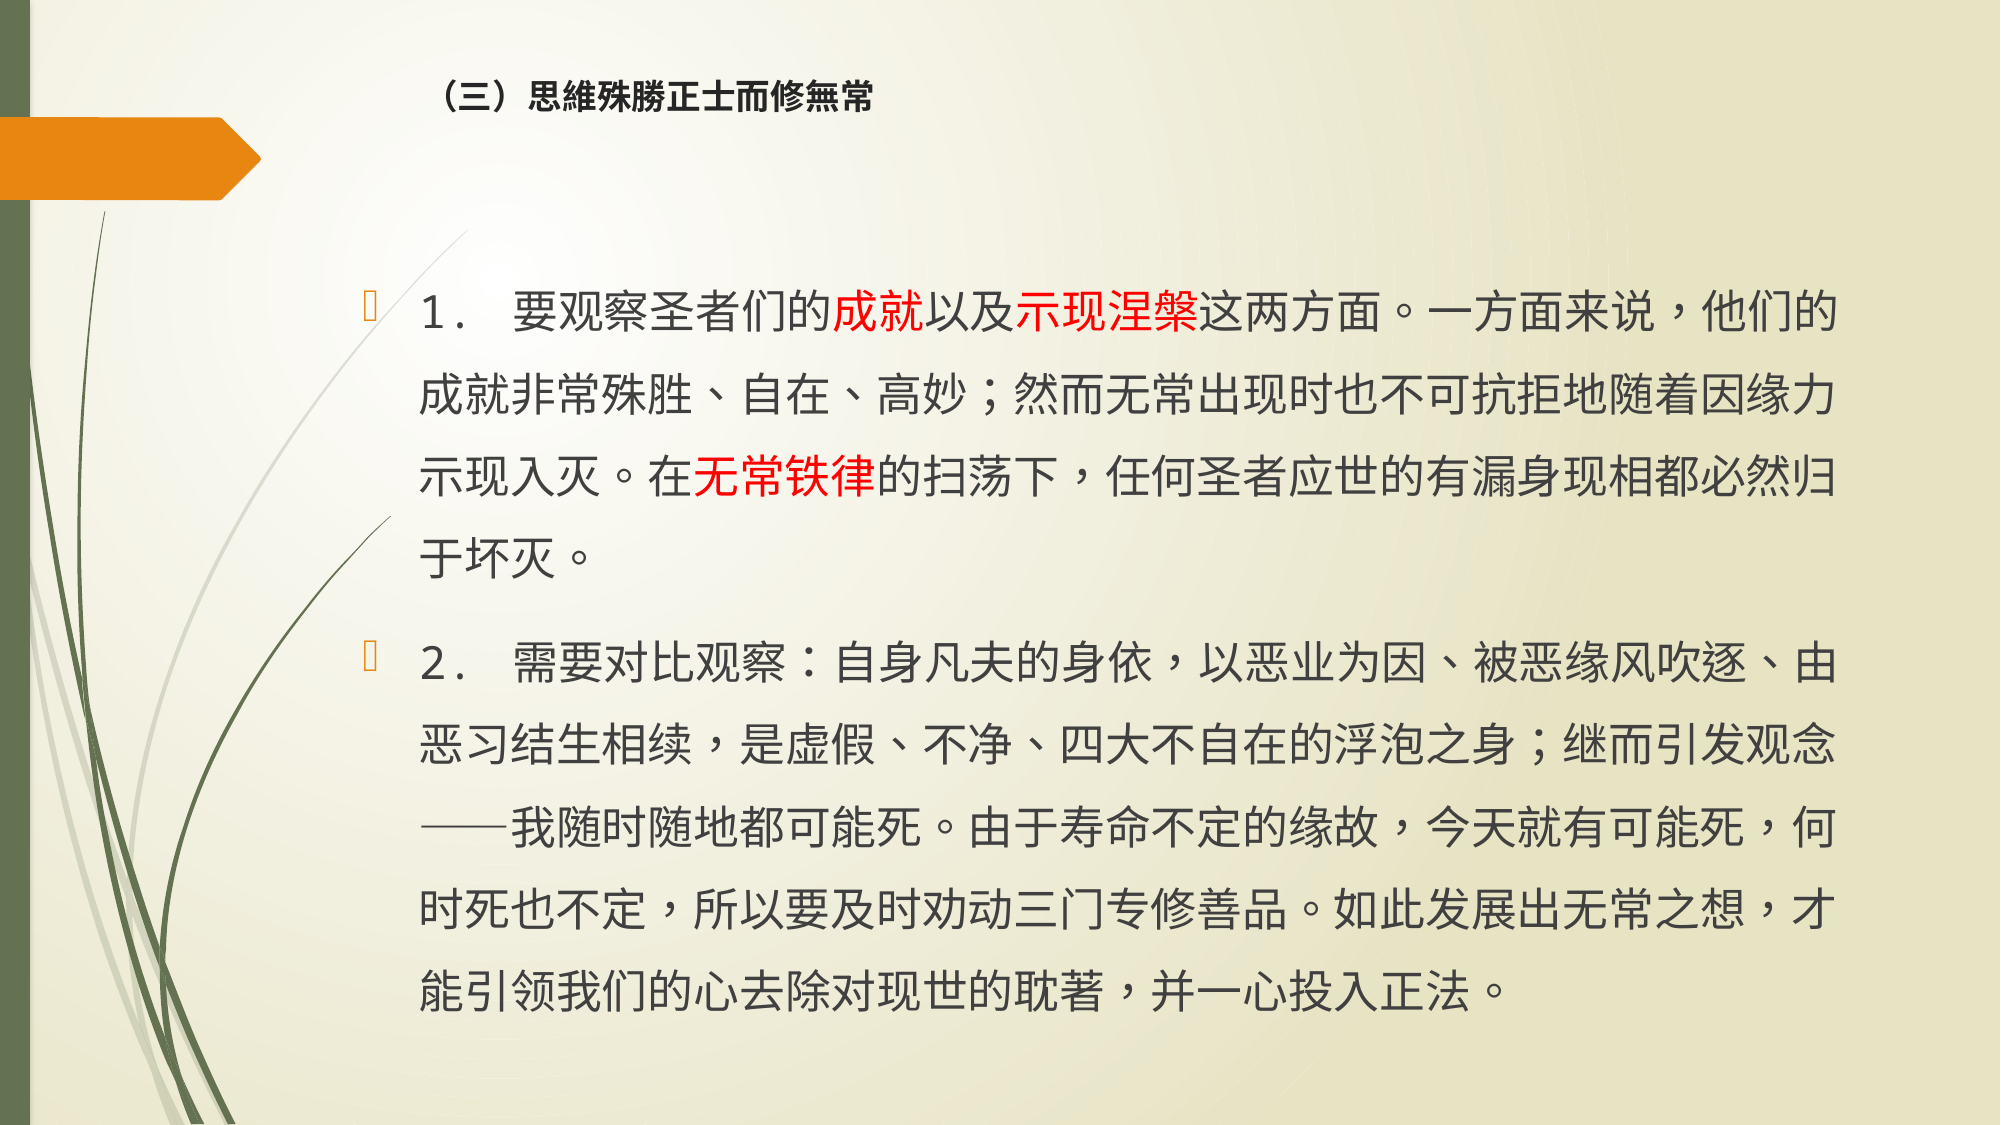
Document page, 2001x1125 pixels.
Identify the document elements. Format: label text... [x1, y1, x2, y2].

title （三）思維殊勝正士而修無常 [408, 66, 1954, 278]
list 1. 要观察圣者们的成就以及示现涅槃这两方面。一方面来说，他们的成就非常殊胜、自在、高妙；然而无常出现时也不可抗拒地随着因缘力示现入灭。在无常铁律的扫荡下，任何圣者应世的有漏身现相都必然归于坏灭。 2. 需要对比观察：自身凡夫的身依，以恶业为因、被恶缘风吹逐、由恶习结生相续，是虚假、不净、四大不自在的浮泡之身；继而引发观念——我随时随地都可能死。由于寿命不定的缘故，今天就有可能死，何时死也不定，所以要及时劝动三门专修善品。如此发展出无常之想，才能引领我们的心去除对现世的耽著，并一心投入正法。 [347, 247, 1877, 1077]
